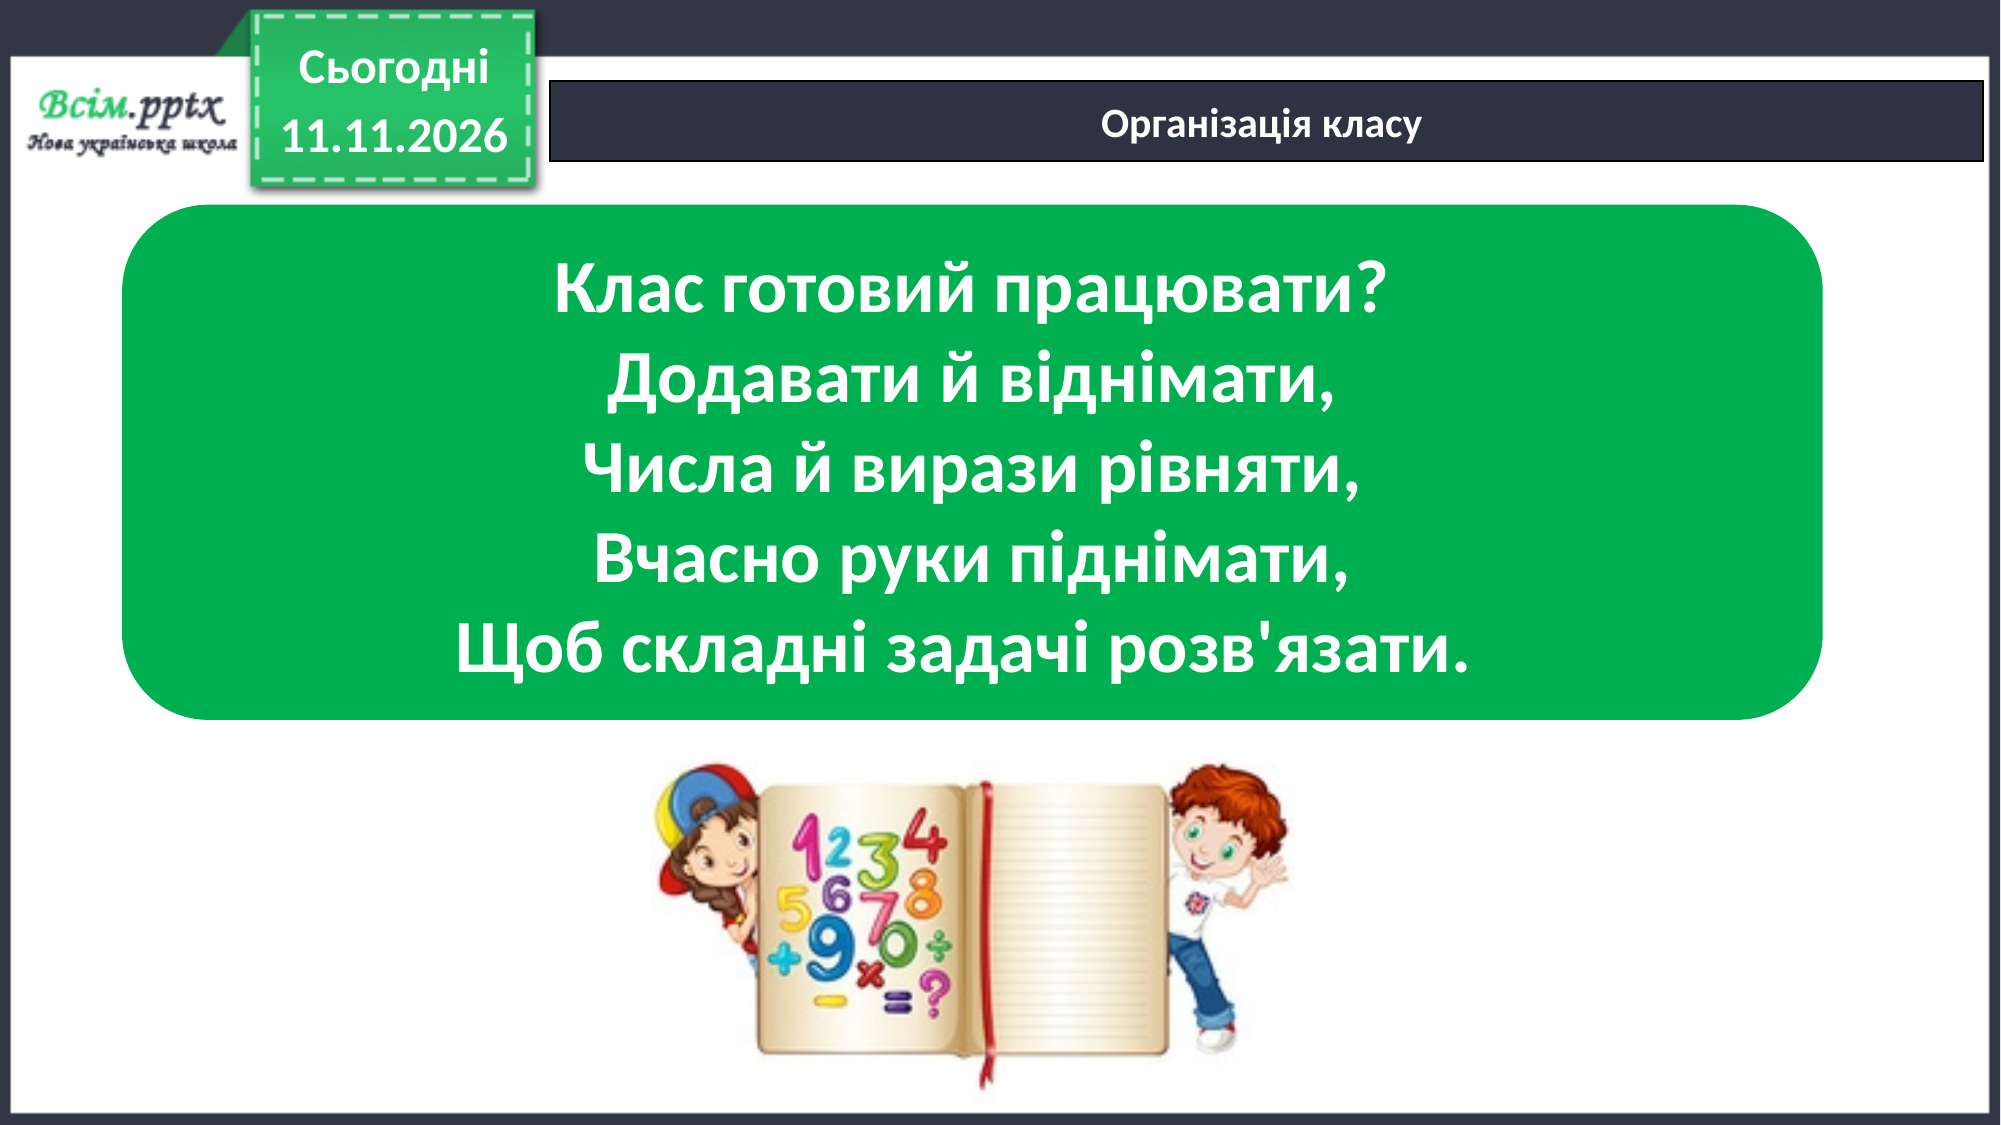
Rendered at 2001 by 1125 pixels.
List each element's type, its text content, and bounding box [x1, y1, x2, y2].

text_box Клас готовий працювати? Додавати й віднімати, Числа й вирази рівняти, Вчасно руки піднімати, Щоб складні задачі розв'язати. [122, 204, 1823, 720]
text_box 25.02.2022 [263, 101, 524, 164]
picture [0, 0, 2001, 1125]
text_box Сьогодні [284, 26, 535, 101]
text_box Організація класу [549, 80, 1984, 162]
